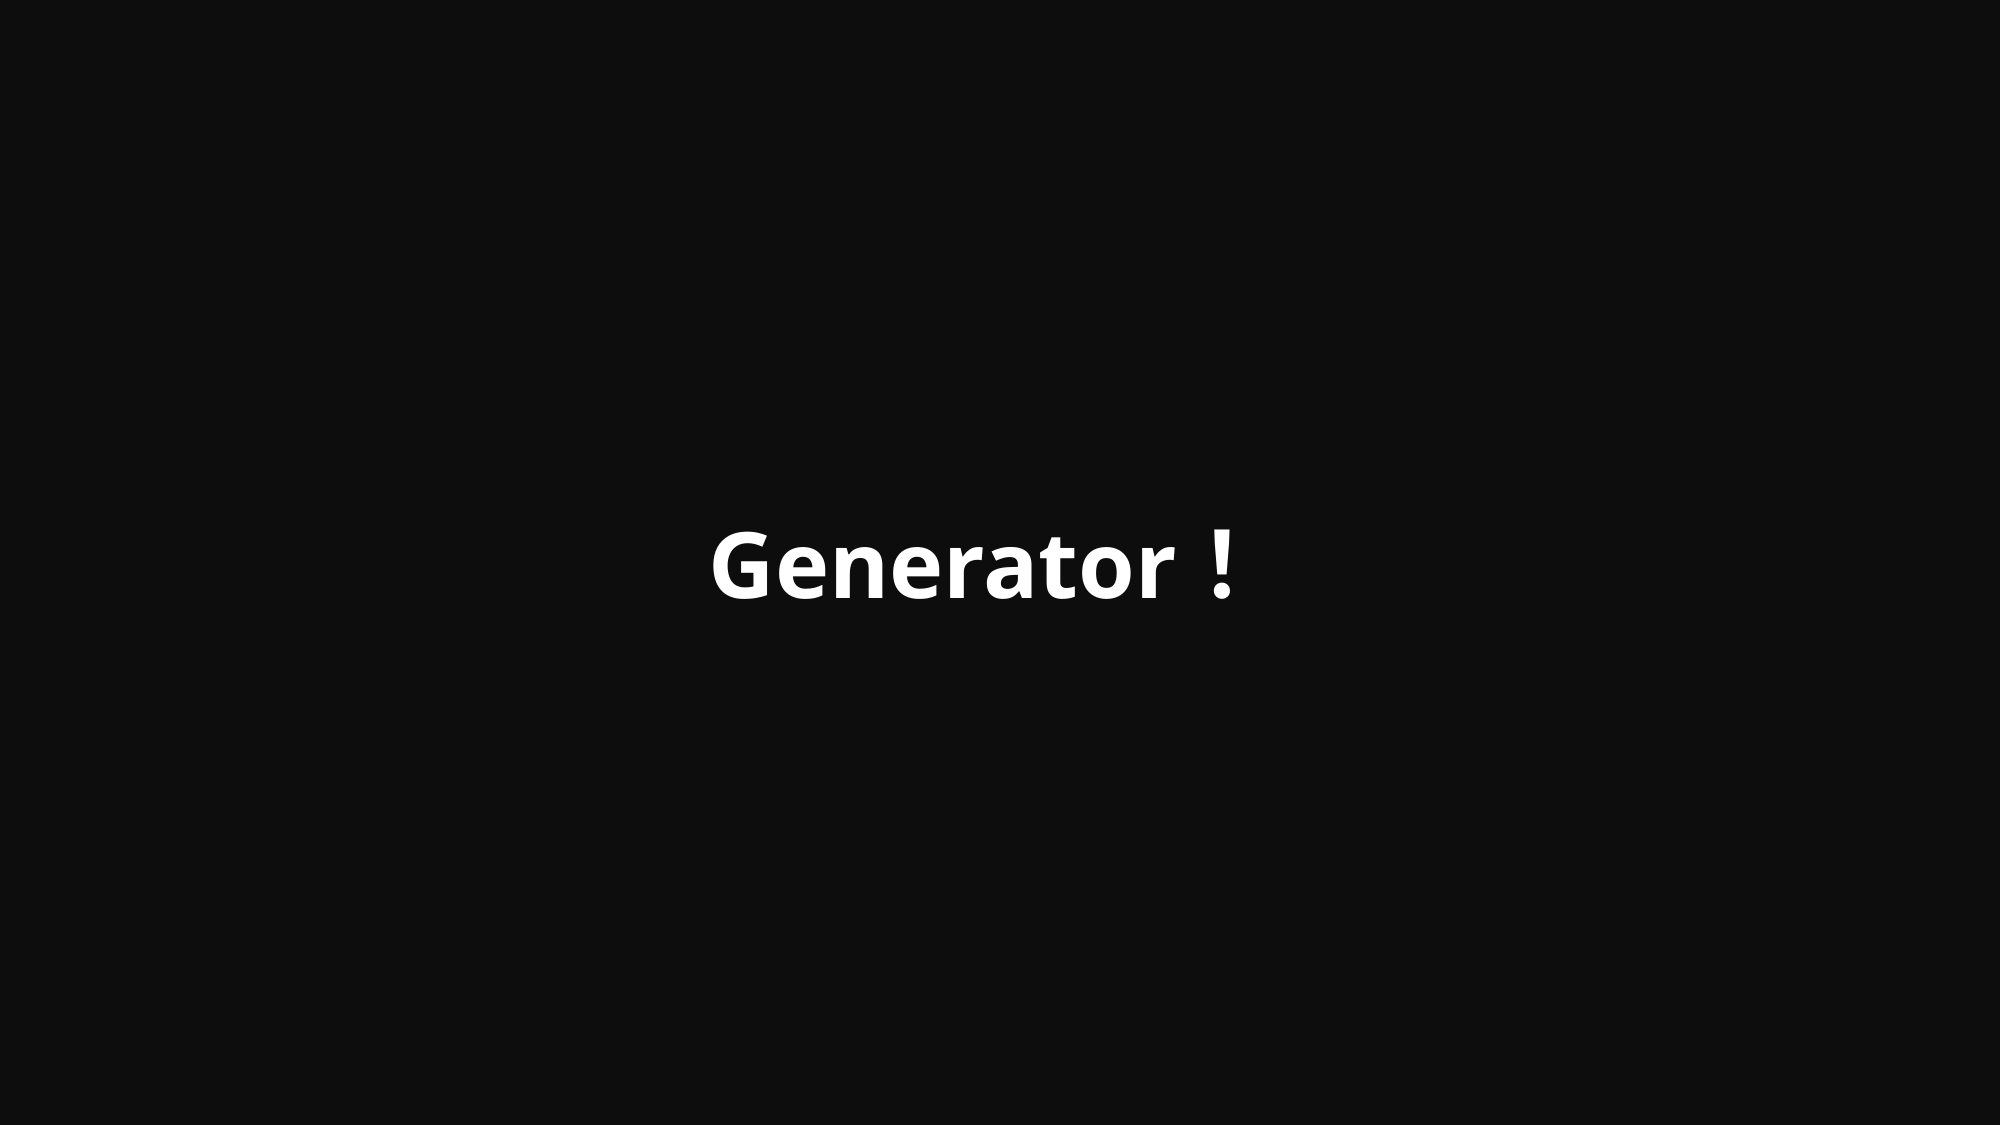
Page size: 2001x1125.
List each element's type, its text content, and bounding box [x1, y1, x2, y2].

text_box Generator！ [693, 499, 1306, 624]
